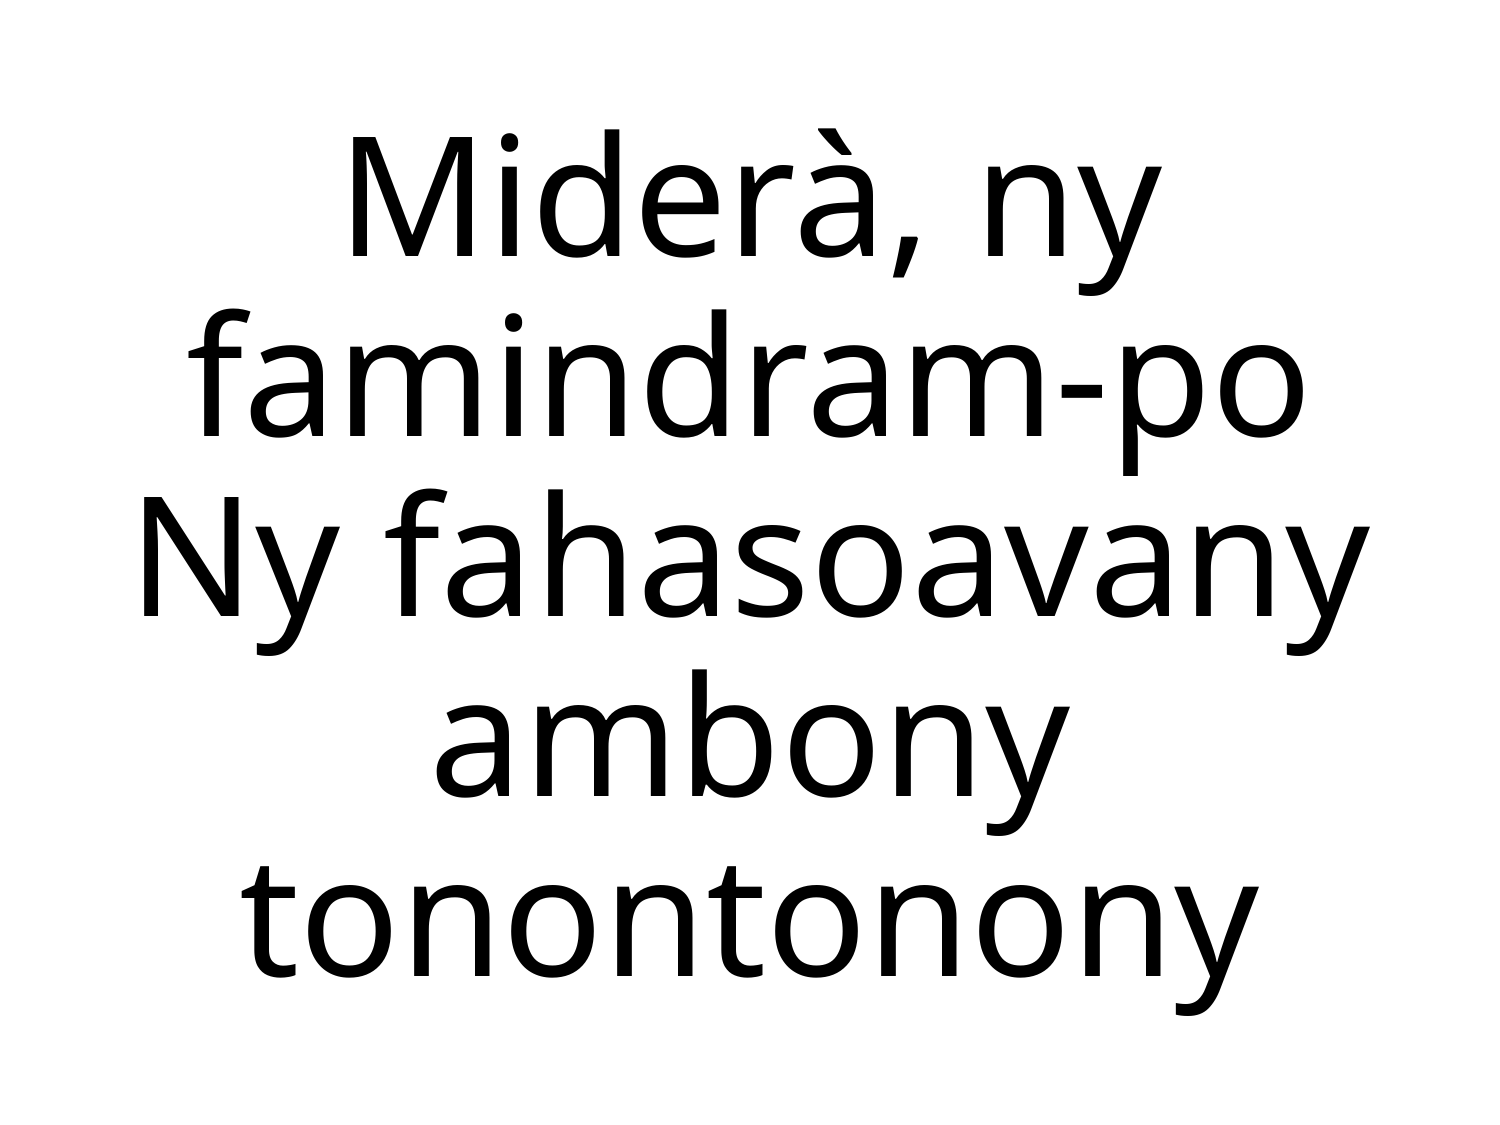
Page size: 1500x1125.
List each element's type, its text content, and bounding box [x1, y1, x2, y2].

title Miderà, ny famindram-po Ny fahasoavany ambony tonontonony [0, 0, 1500, 1125]
